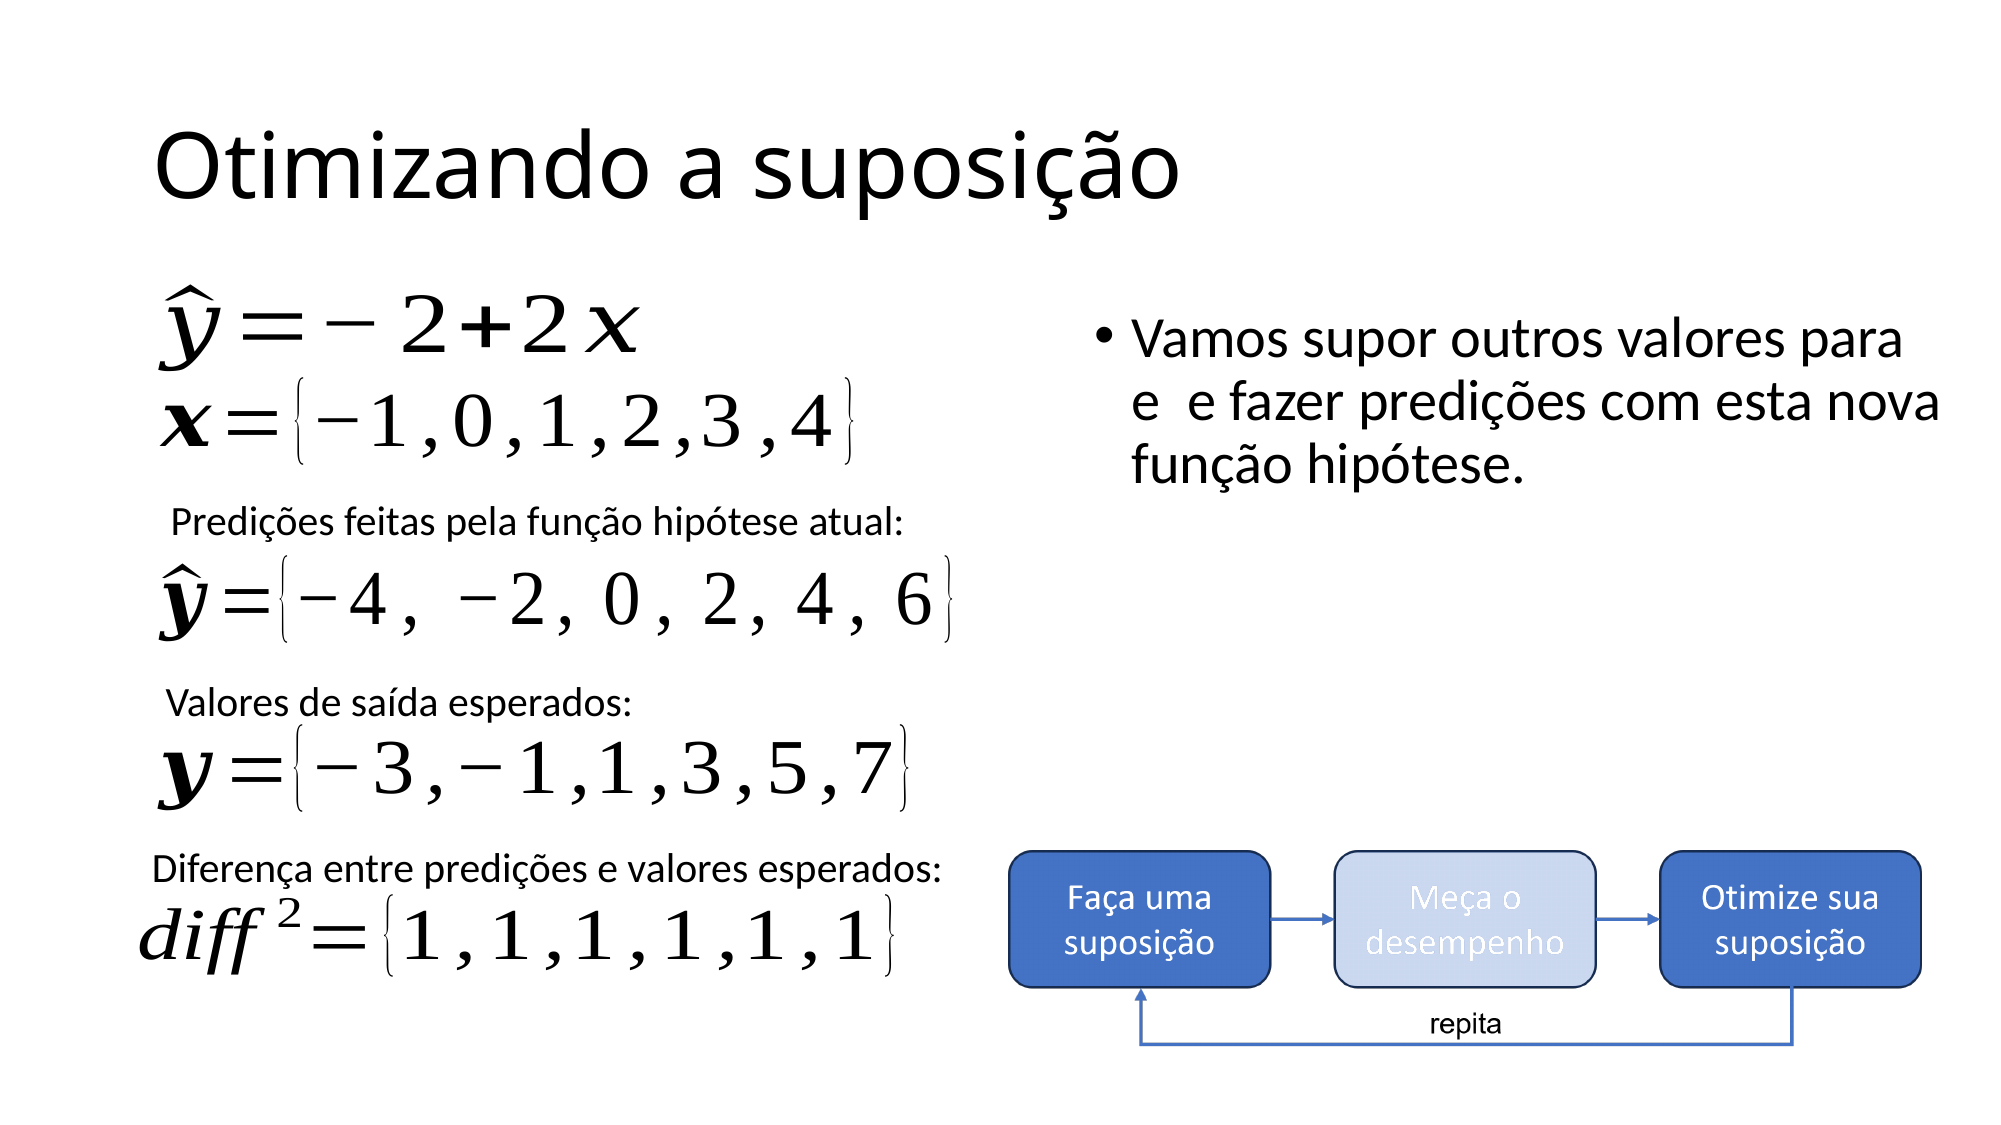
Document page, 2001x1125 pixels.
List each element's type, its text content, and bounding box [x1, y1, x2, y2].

text_box Predições feitas pela função hipótese atual: [155, 486, 983, 551]
picture [1008, 850, 1922, 1058]
text_box Diferença entre predições e valores esperados: [137, 833, 964, 899]
title Otimizando a suposição [137, 59, 1863, 278]
text_box Valores de saída esperados: [150, 667, 978, 732]
